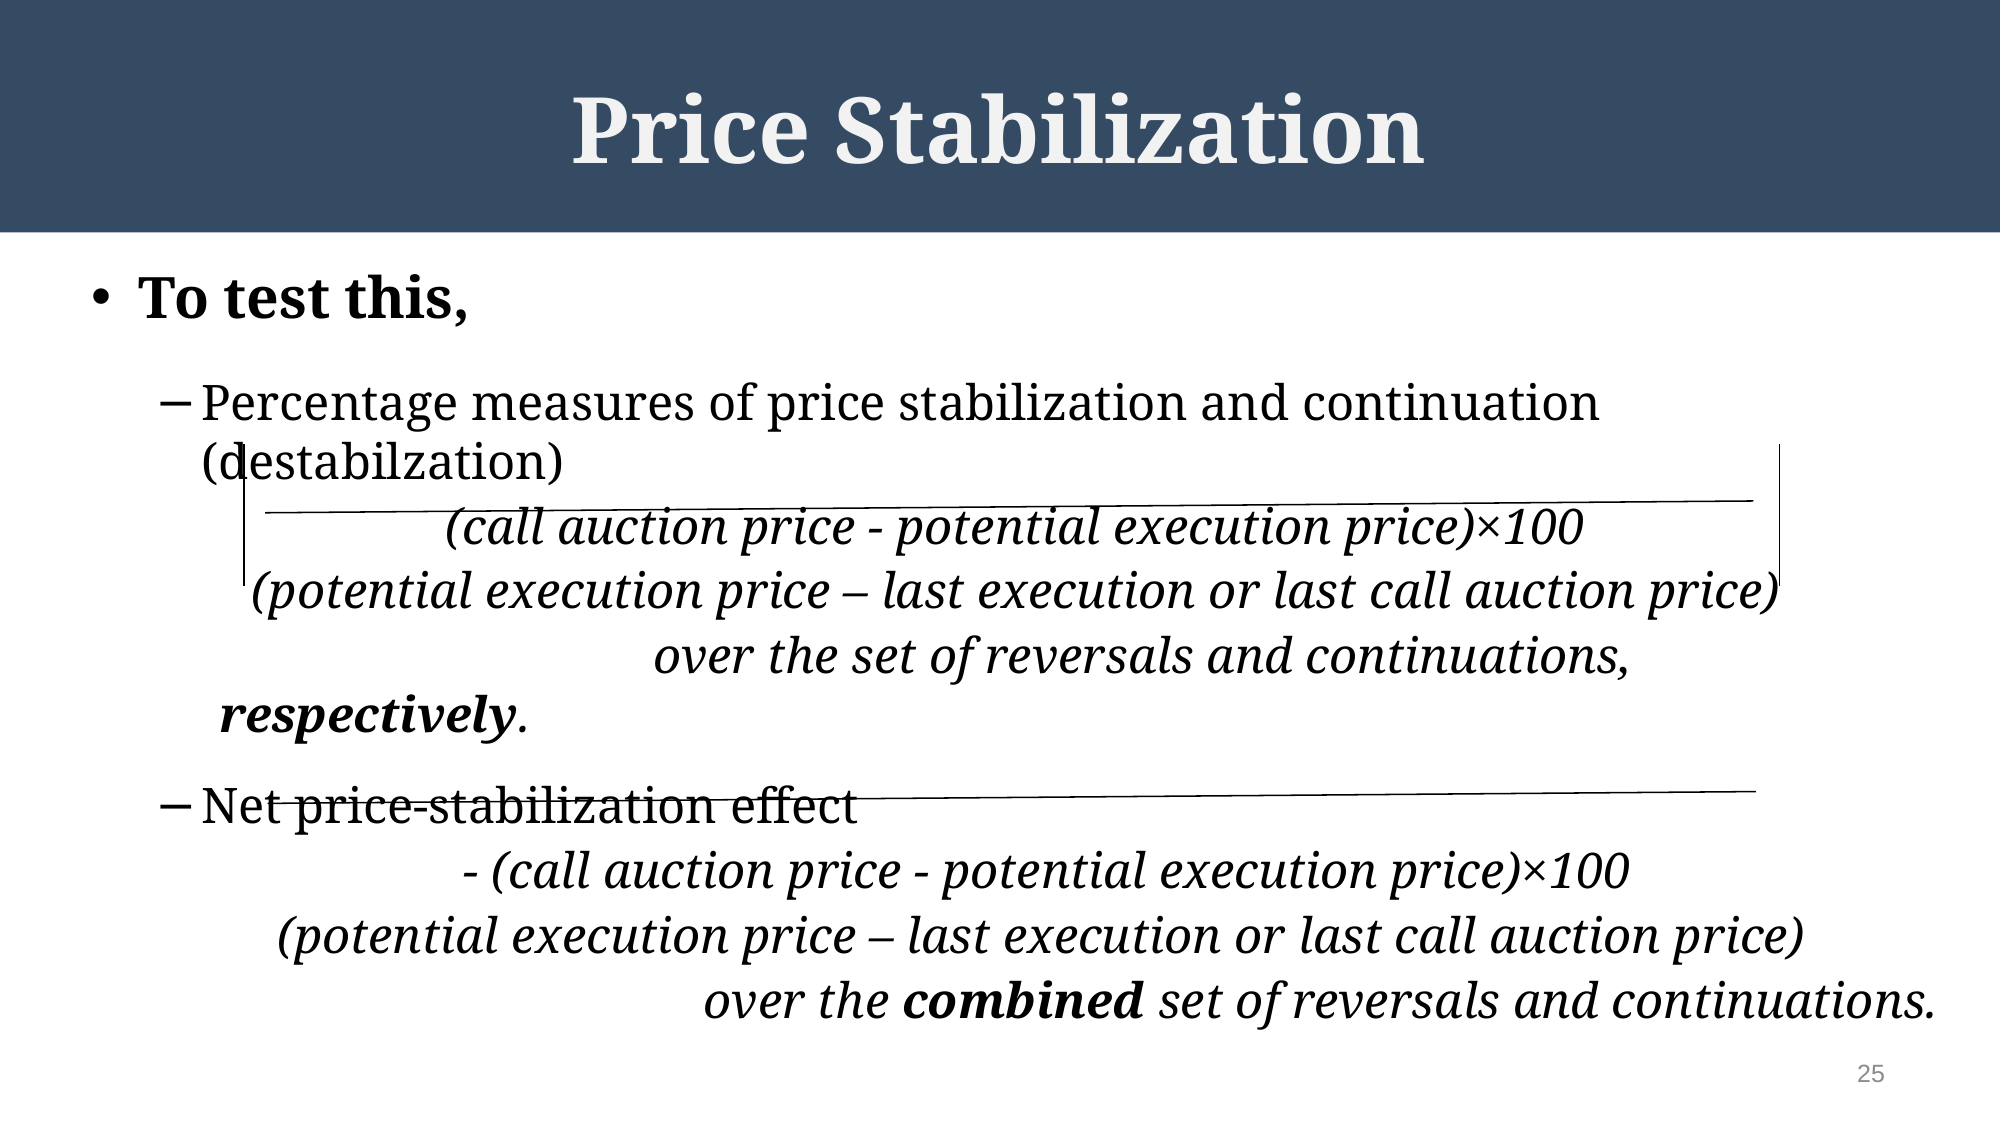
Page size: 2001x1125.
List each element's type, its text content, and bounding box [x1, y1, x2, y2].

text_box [264, 500, 1754, 513]
text_box [0, 0, 2000, 235]
title Price Stabilization [99, 45, 1900, 209]
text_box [267, 791, 1757, 804]
slide_number 25 [1433, 1042, 1900, 1103]
list To test this, Percentage measures of price stabilization and continuation (destabilzation) (call auction price - potential execution price)×100 (potential execution price – last execution or last call auction price) over the set of reversals and continuations, respectively. Net price-stabilization effect - (call auction price - potential execution price)×100 (potential execution price – last execution or last call auction price) over the combined set of reversals and continuations. [66, 253, 1957, 1083]
